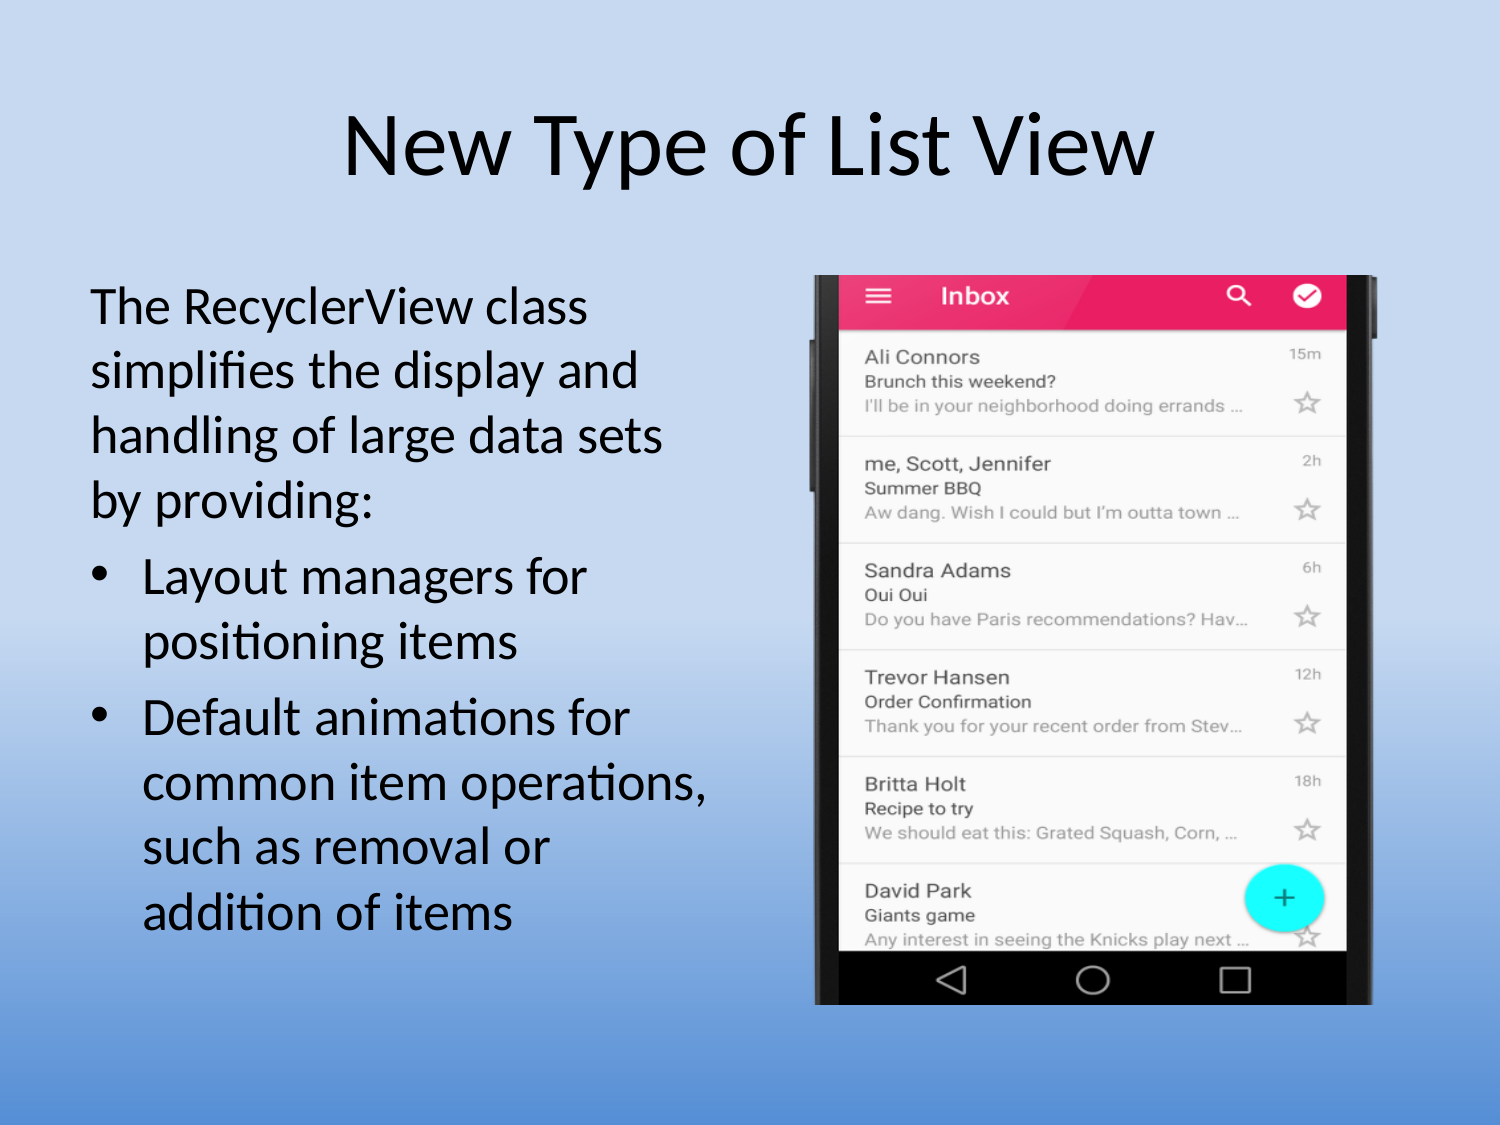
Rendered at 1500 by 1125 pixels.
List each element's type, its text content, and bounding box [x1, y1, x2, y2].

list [762, 275, 1426, 1006]
title New Type of List View [75, 45, 1425, 233]
list The RecyclerView class simplifies the display and handling of large data sets by providing: Layout managers for positioning items Default animations for common item operations, such as removal or addition of items [75, 262, 738, 1005]
